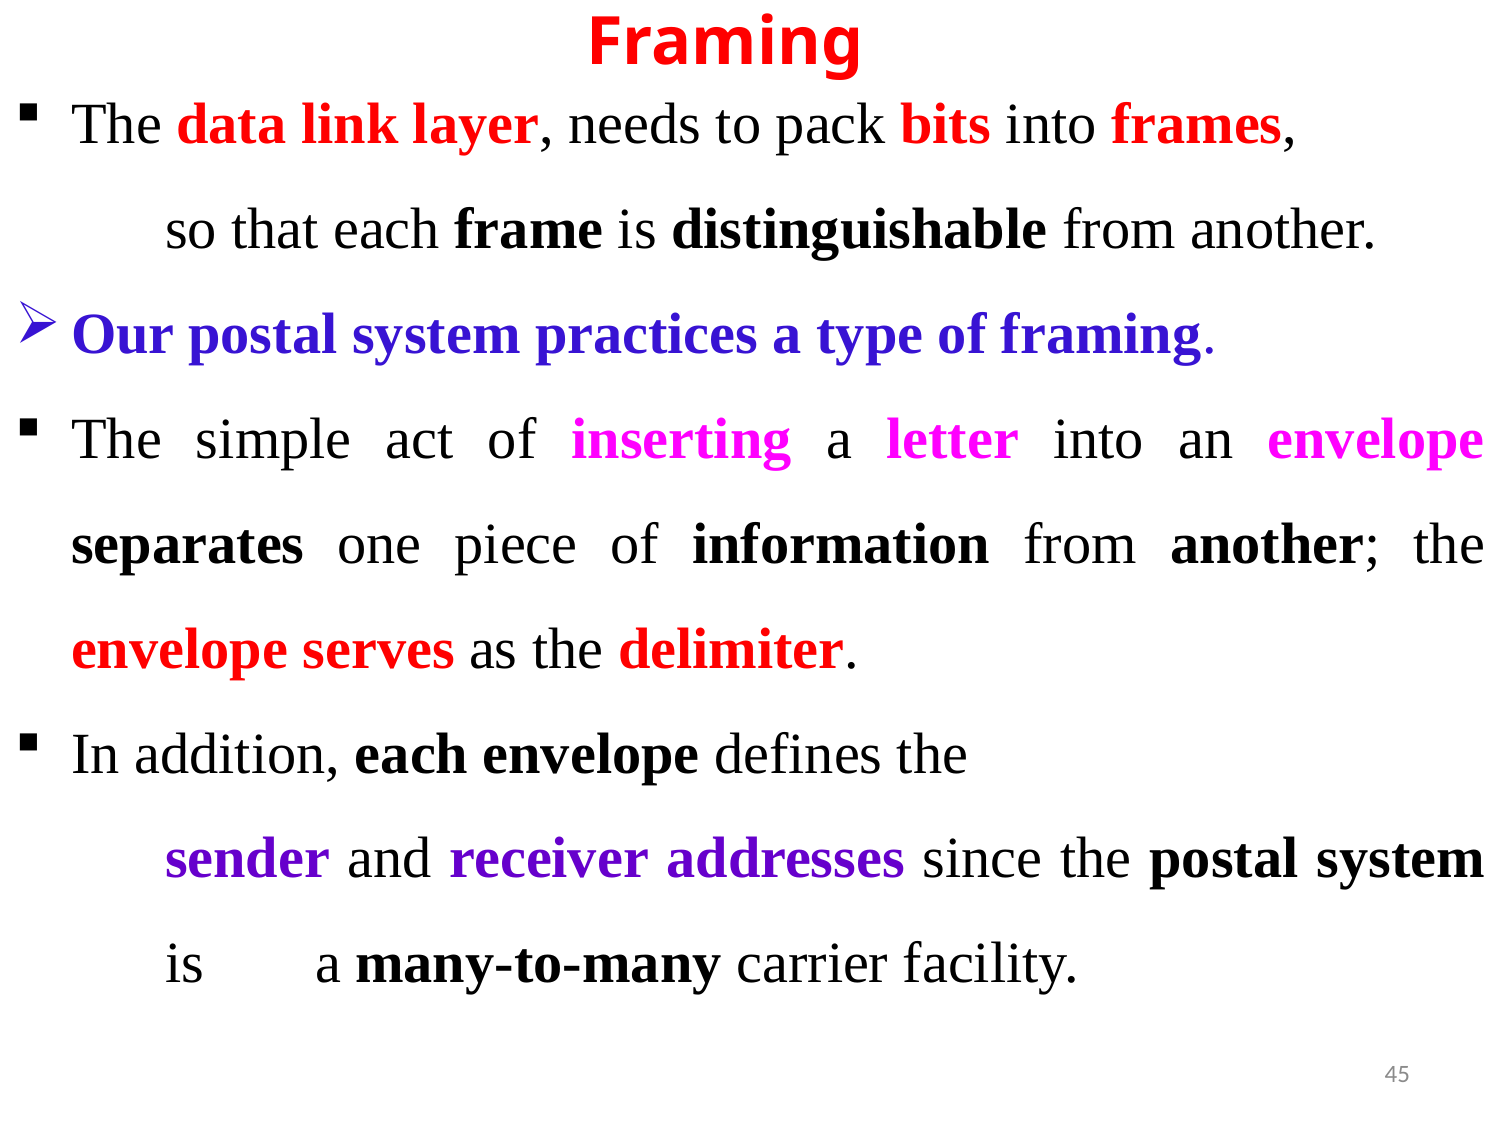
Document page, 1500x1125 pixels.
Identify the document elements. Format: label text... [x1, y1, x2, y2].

title Framing [49, 0, 1401, 42]
list The data link layer, needs to pack bits into frames, so that each frame is distinguishable from another. Our postal system practices a type of framing. The simple act of inserting a letter into an envelope separates one piece of information from another; the envelope serves as the delimiter. In addition, each envelope defines the sender and receiver addresses since the postal system is a many-to-many carrier facility. [0, 42, 1500, 1125]
slide_number 45 [1074, 1042, 1425, 1103]
